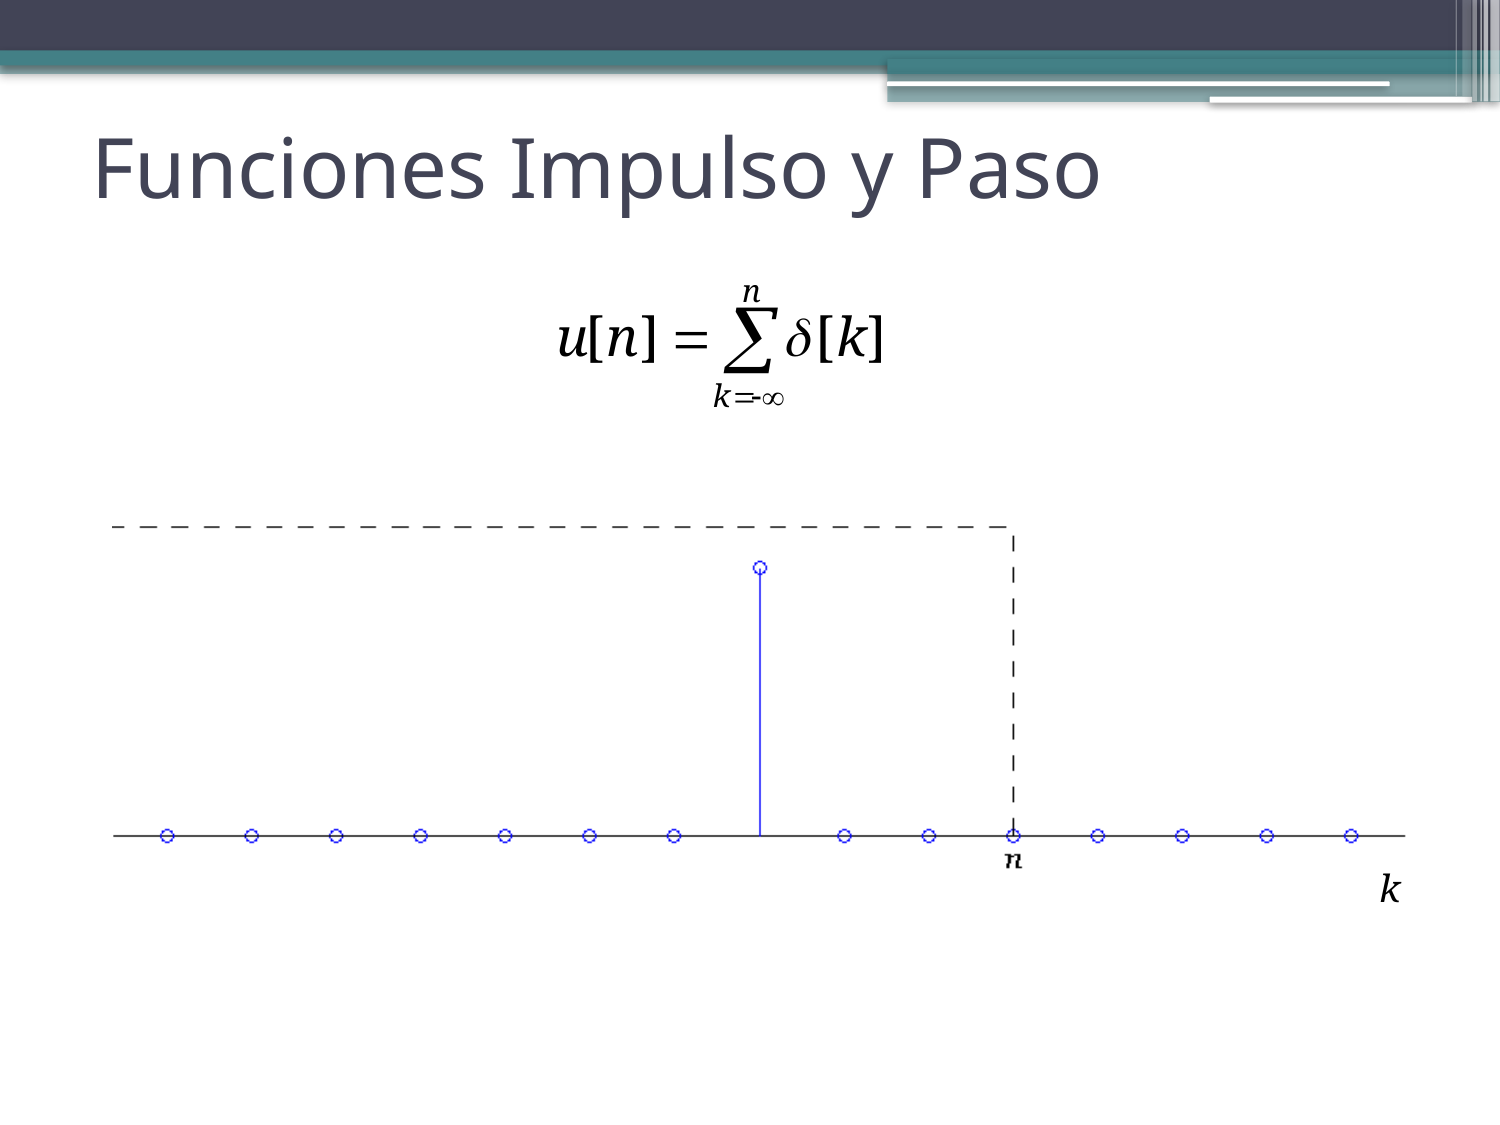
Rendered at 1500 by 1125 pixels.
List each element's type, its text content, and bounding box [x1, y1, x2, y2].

picture [111, 525, 1407, 872]
text_box k [1364, 857, 1424, 918]
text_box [548, 266, 895, 420]
title Funciones Impulso y Paso [76, 77, 1428, 254]
